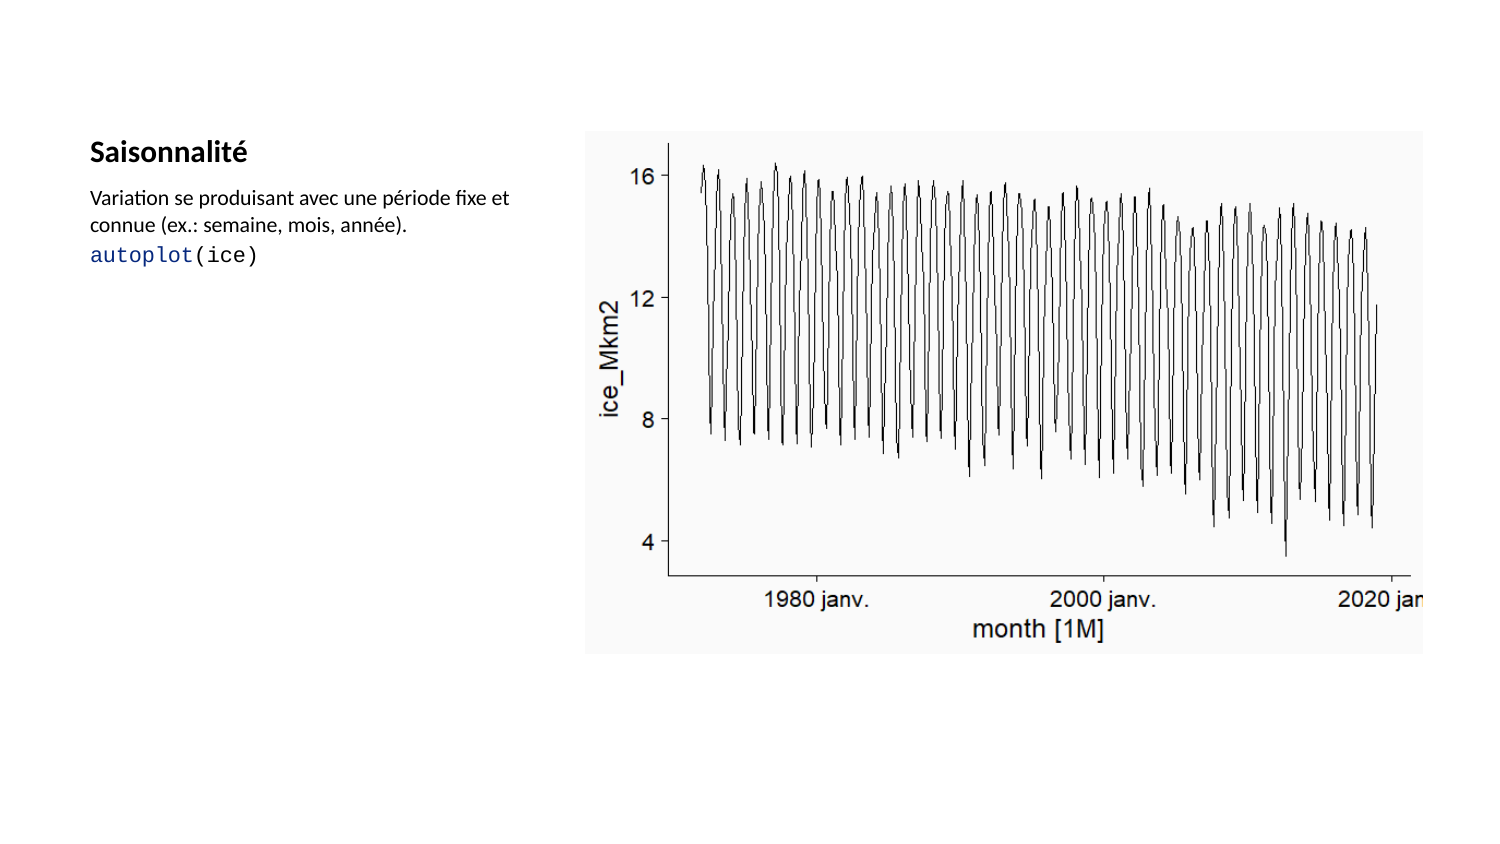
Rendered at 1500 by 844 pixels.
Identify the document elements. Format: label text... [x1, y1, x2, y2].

picture [585, 131, 1424, 655]
list Variation se produisant avec une période fixe et connue (ex.: semaine, mois, année). autoplot(ice) [75, 176, 569, 754]
title Saisonnalité [75, 33, 569, 176]
